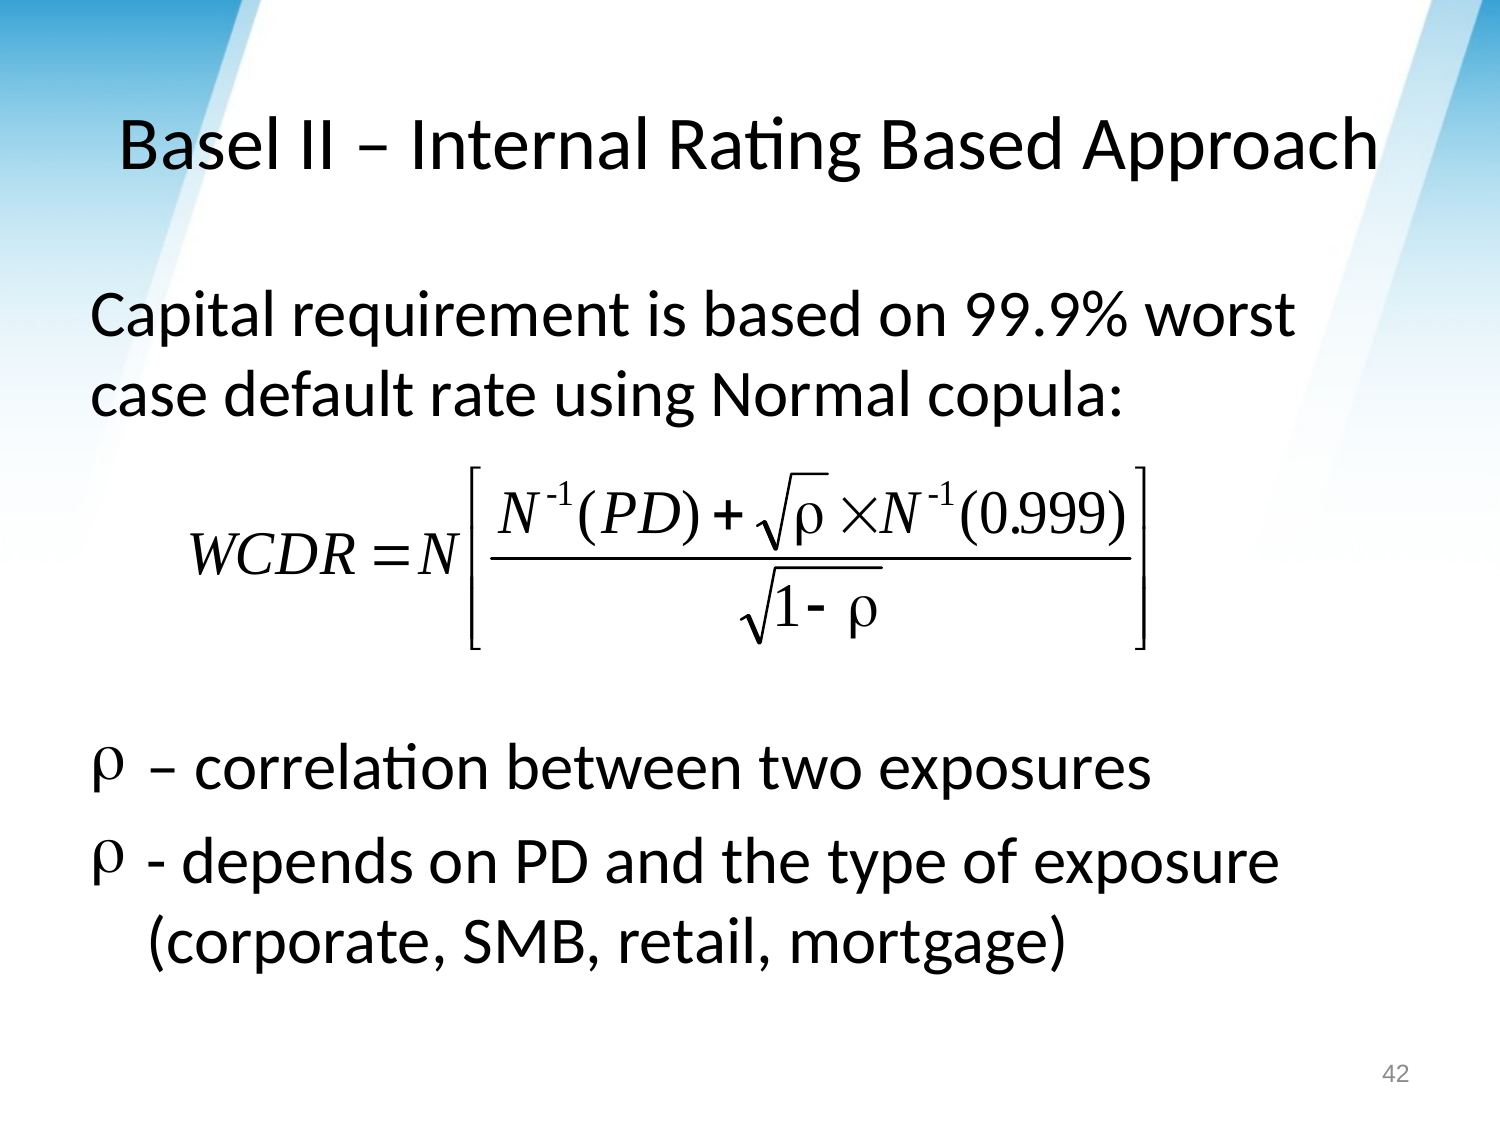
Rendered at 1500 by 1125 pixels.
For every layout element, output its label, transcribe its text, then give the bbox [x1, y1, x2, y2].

slide_number 42 [1074, 1042, 1425, 1103]
picture [0, 0, 1500, 771]
title Basel II – Internal Rating Based Approach [75, 45, 1425, 233]
list Capital requirement is based on 99.9% worst case default rate using Normal copula: – correlation between two exposures - depends on PD and the type of exposure (corporate, SMB, retail, mortgage) [75, 262, 1425, 1005]
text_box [182, 455, 1187, 736]
